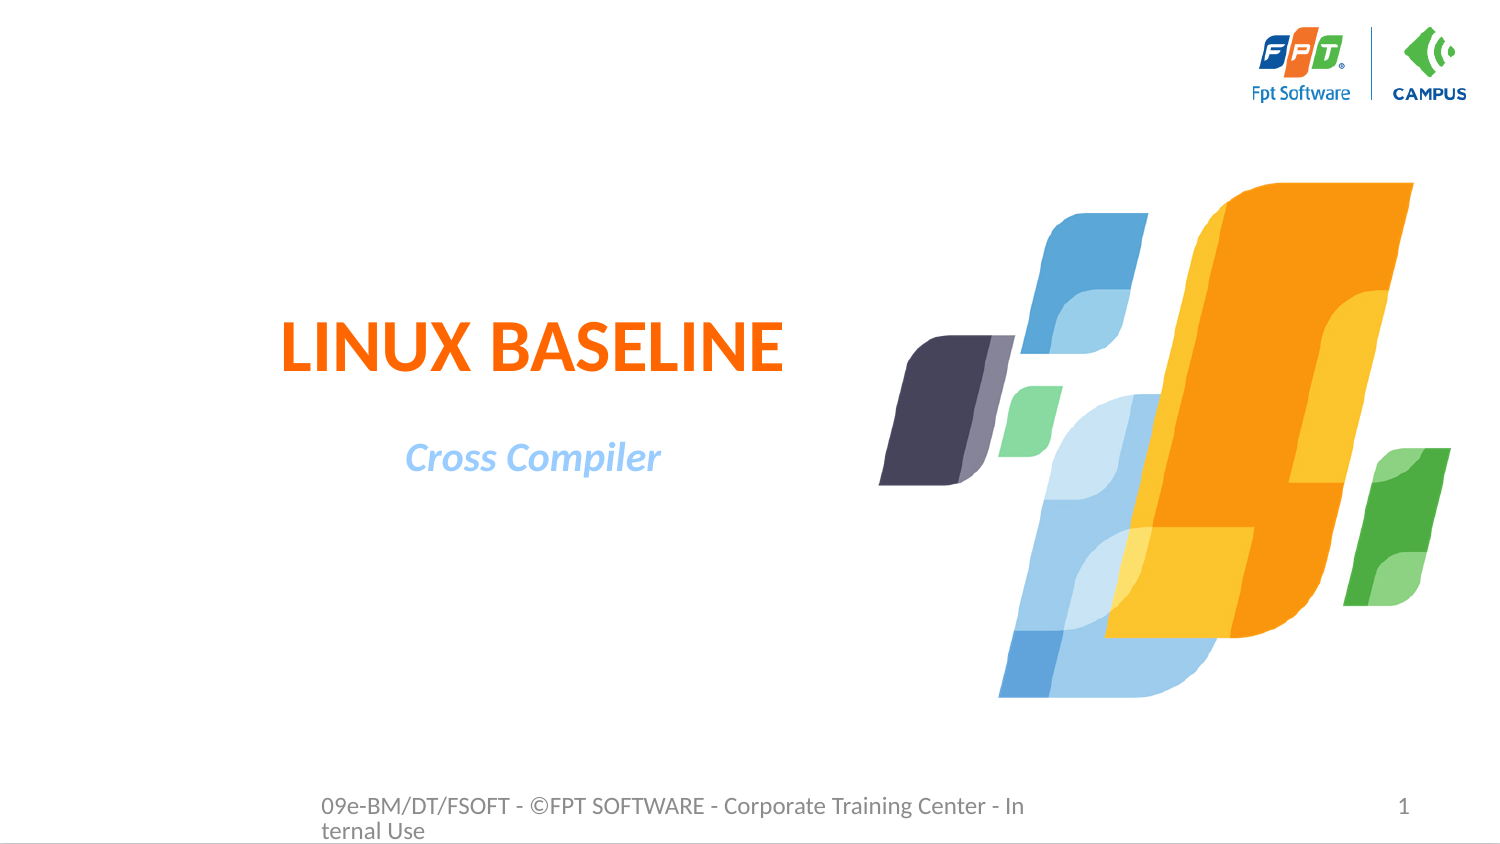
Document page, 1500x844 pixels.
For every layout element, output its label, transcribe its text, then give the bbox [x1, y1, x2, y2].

picture [0, 0, 1500, 844]
title LINUX BASELINE [95, 286, 971, 398]
slide_number 1 [1074, 782, 1425, 827]
subtitle Cross Compiler [95, 421, 971, 494]
footer 09e-BM/DT/FSOFT - ©FPT SOFTWARE - Corporate Training Center - Internal Use [306, 782, 1043, 827]
